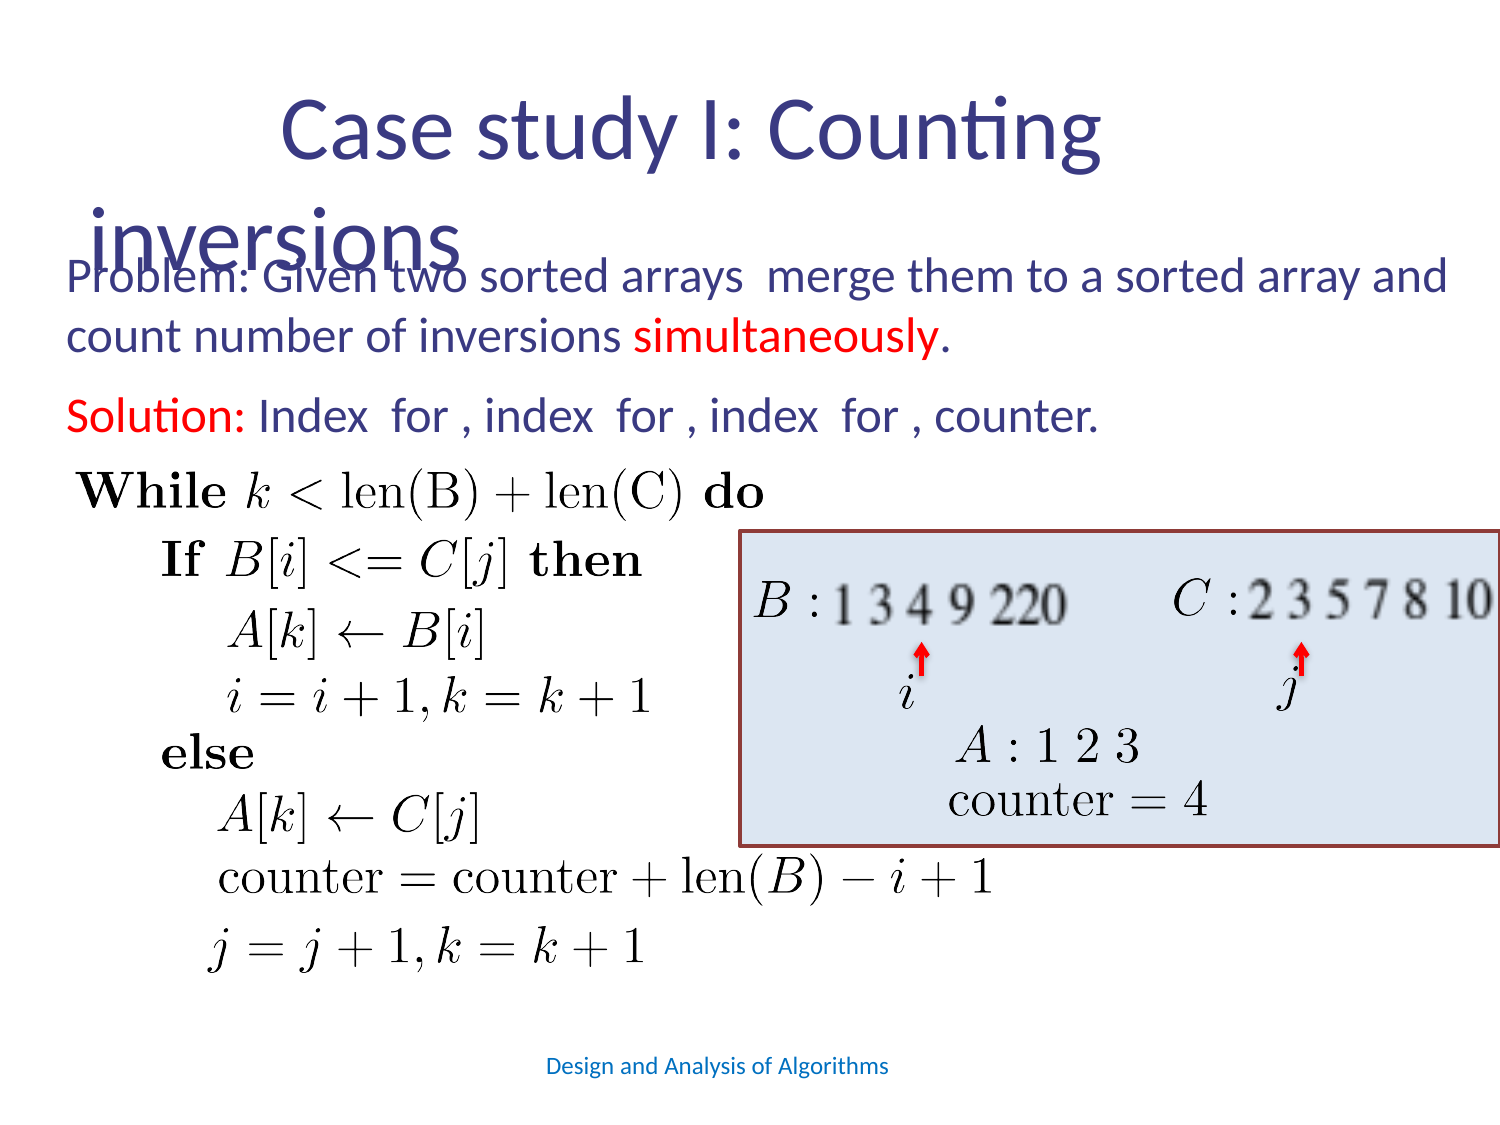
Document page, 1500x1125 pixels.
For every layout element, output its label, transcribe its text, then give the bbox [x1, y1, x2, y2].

picture [949, 780, 1207, 816]
picture [1173, 578, 1236, 616]
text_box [830, 578, 1101, 630]
title Case study I: Counting inversions [74, 53, 1472, 148]
picture [899, 673, 914, 709]
picture [1275, 665, 1298, 711]
picture [219, 853, 991, 906]
footer Design and Analysis of Algorithms [480, 1034, 956, 1095]
picture [207, 926, 644, 974]
picture [162, 733, 253, 770]
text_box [1243, 569, 1500, 625]
picture [162, 537, 642, 589]
picture [227, 676, 649, 722]
picture [217, 792, 477, 845]
picture [752, 581, 817, 617]
picture [74, 468, 763, 521]
text_box [738, 529, 1500, 848]
picture [955, 724, 1138, 764]
picture [227, 607, 482, 660]
